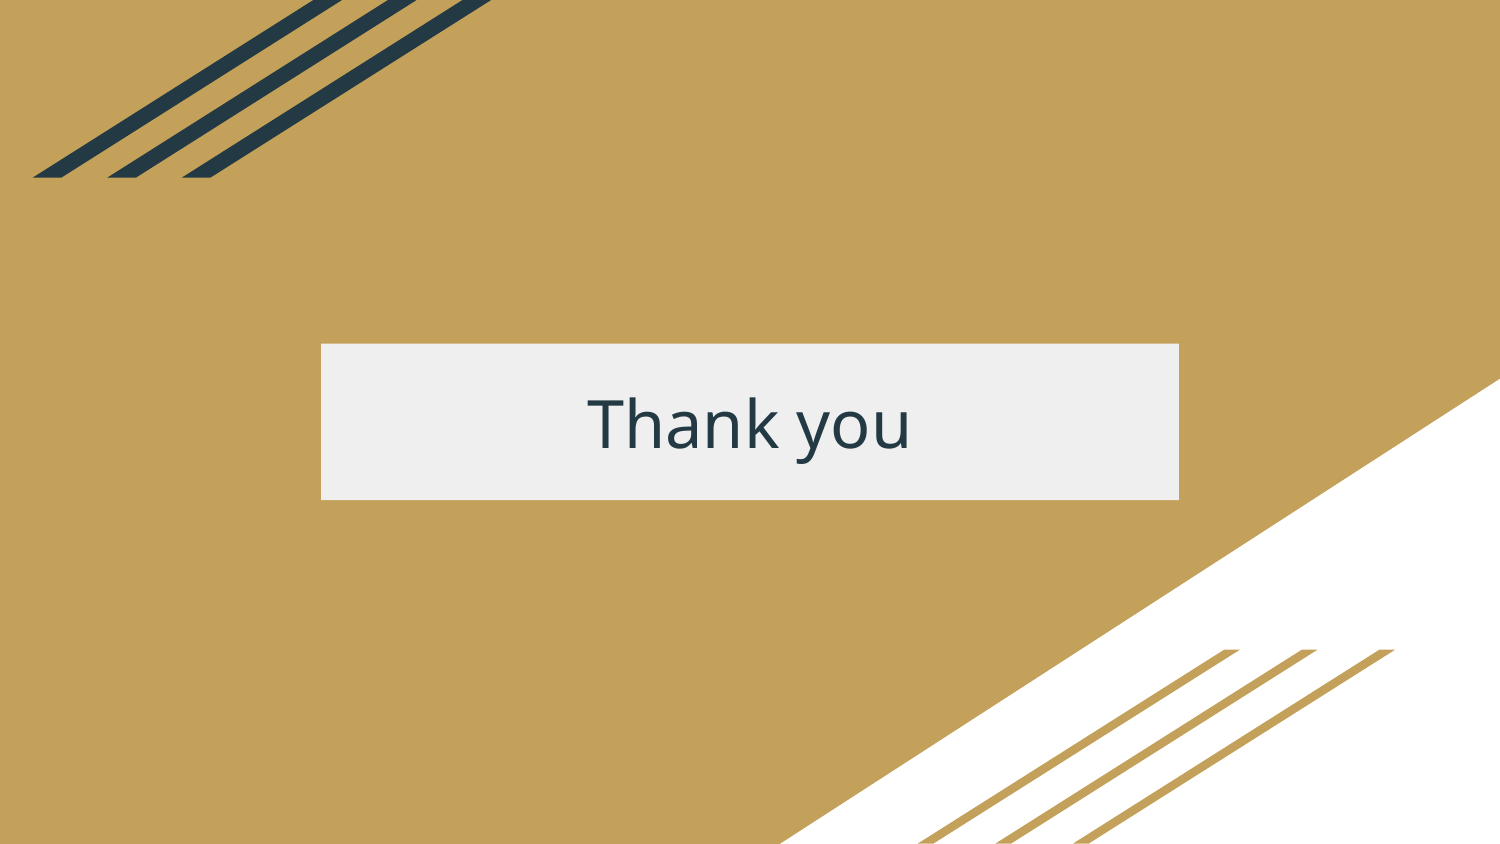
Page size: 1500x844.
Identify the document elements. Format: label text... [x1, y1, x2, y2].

title Thank you [321, 343, 1179, 501]
